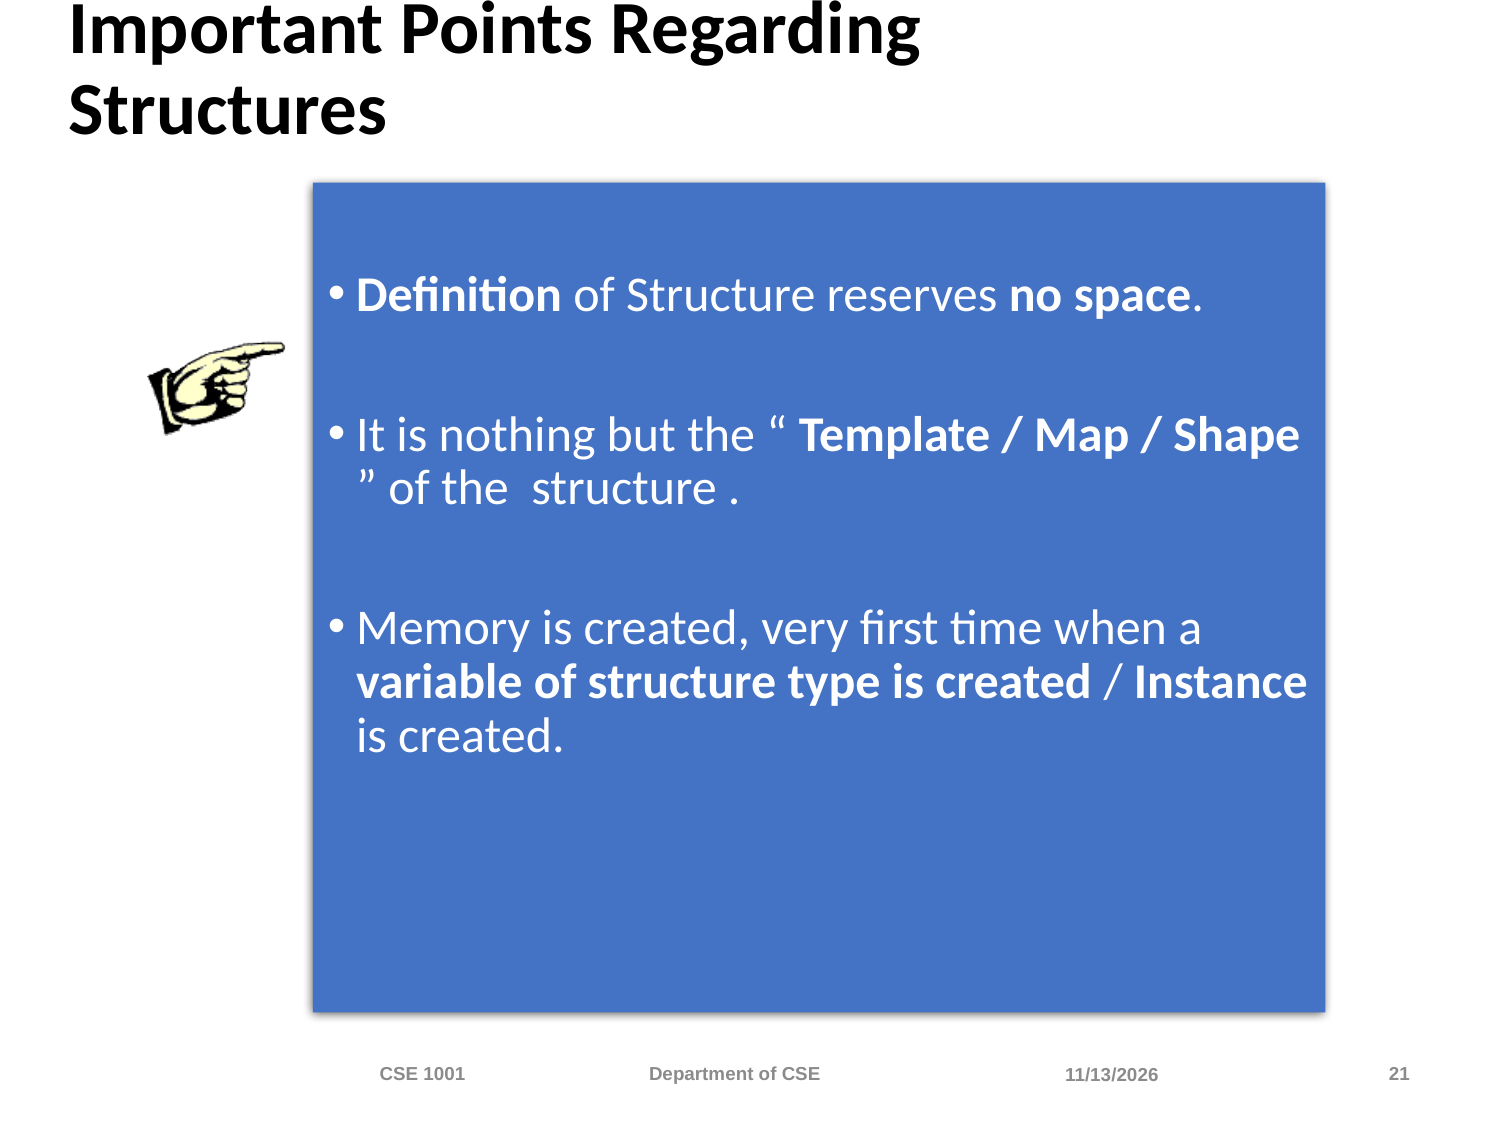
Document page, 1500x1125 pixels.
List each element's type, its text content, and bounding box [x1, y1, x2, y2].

footer CSE 1001 Department of CSE [212, 1042, 988, 1103]
picture [147, 324, 331, 436]
title Important Points Regarding Structures [53, 24, 1141, 116]
slide_number 21 [1312, 1042, 1425, 1103]
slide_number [1050, 1043, 1275, 1104]
list Definition of Structure reserves no space. It is nothing but the “ Template / Map / Shape ” of the structure . Memory is created, very first time when a variable of structure type is created / Instance is created. [312, 182, 1326, 1013]
